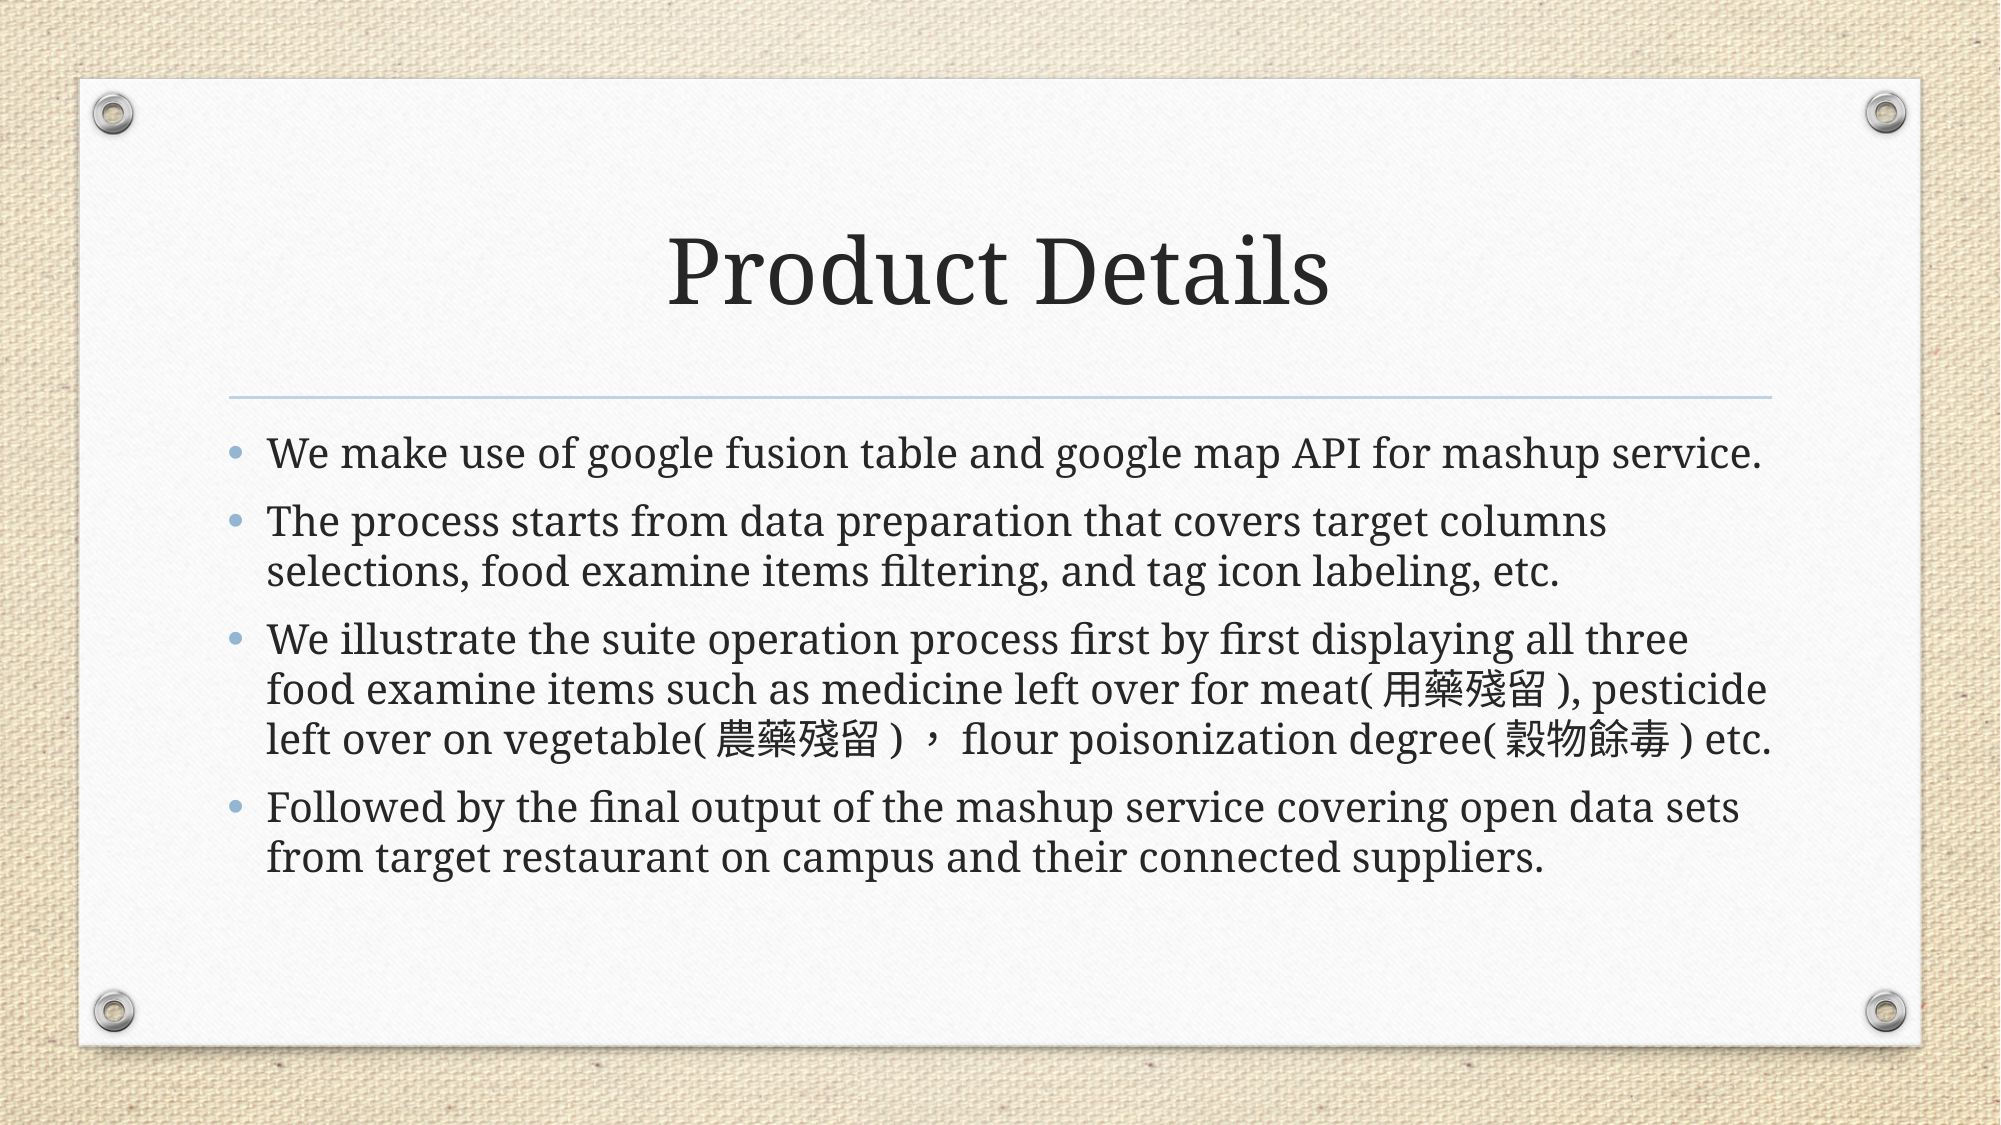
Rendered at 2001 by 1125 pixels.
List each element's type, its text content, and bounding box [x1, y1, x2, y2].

title Product Details [212, 161, 1788, 375]
picture [0, 0, 2001, 1125]
list We make use of google fusion table and google map API for mashup service. The process starts from data preparation that covers target columns selections, food examine items filtering, and tag icon labeling, etc. We illustrate the suite operation process first by first displaying all three food examine items such as medicine left over for meat(用藥殘留), pesticide left over on vegetable(農藥殘留)，flour poisonization degree(穀物餘毒) etc. Followed by the final output of the mashup service covering open data sets from target restaurant on campus and their connected suppliers. [212, 419, 1788, 964]
